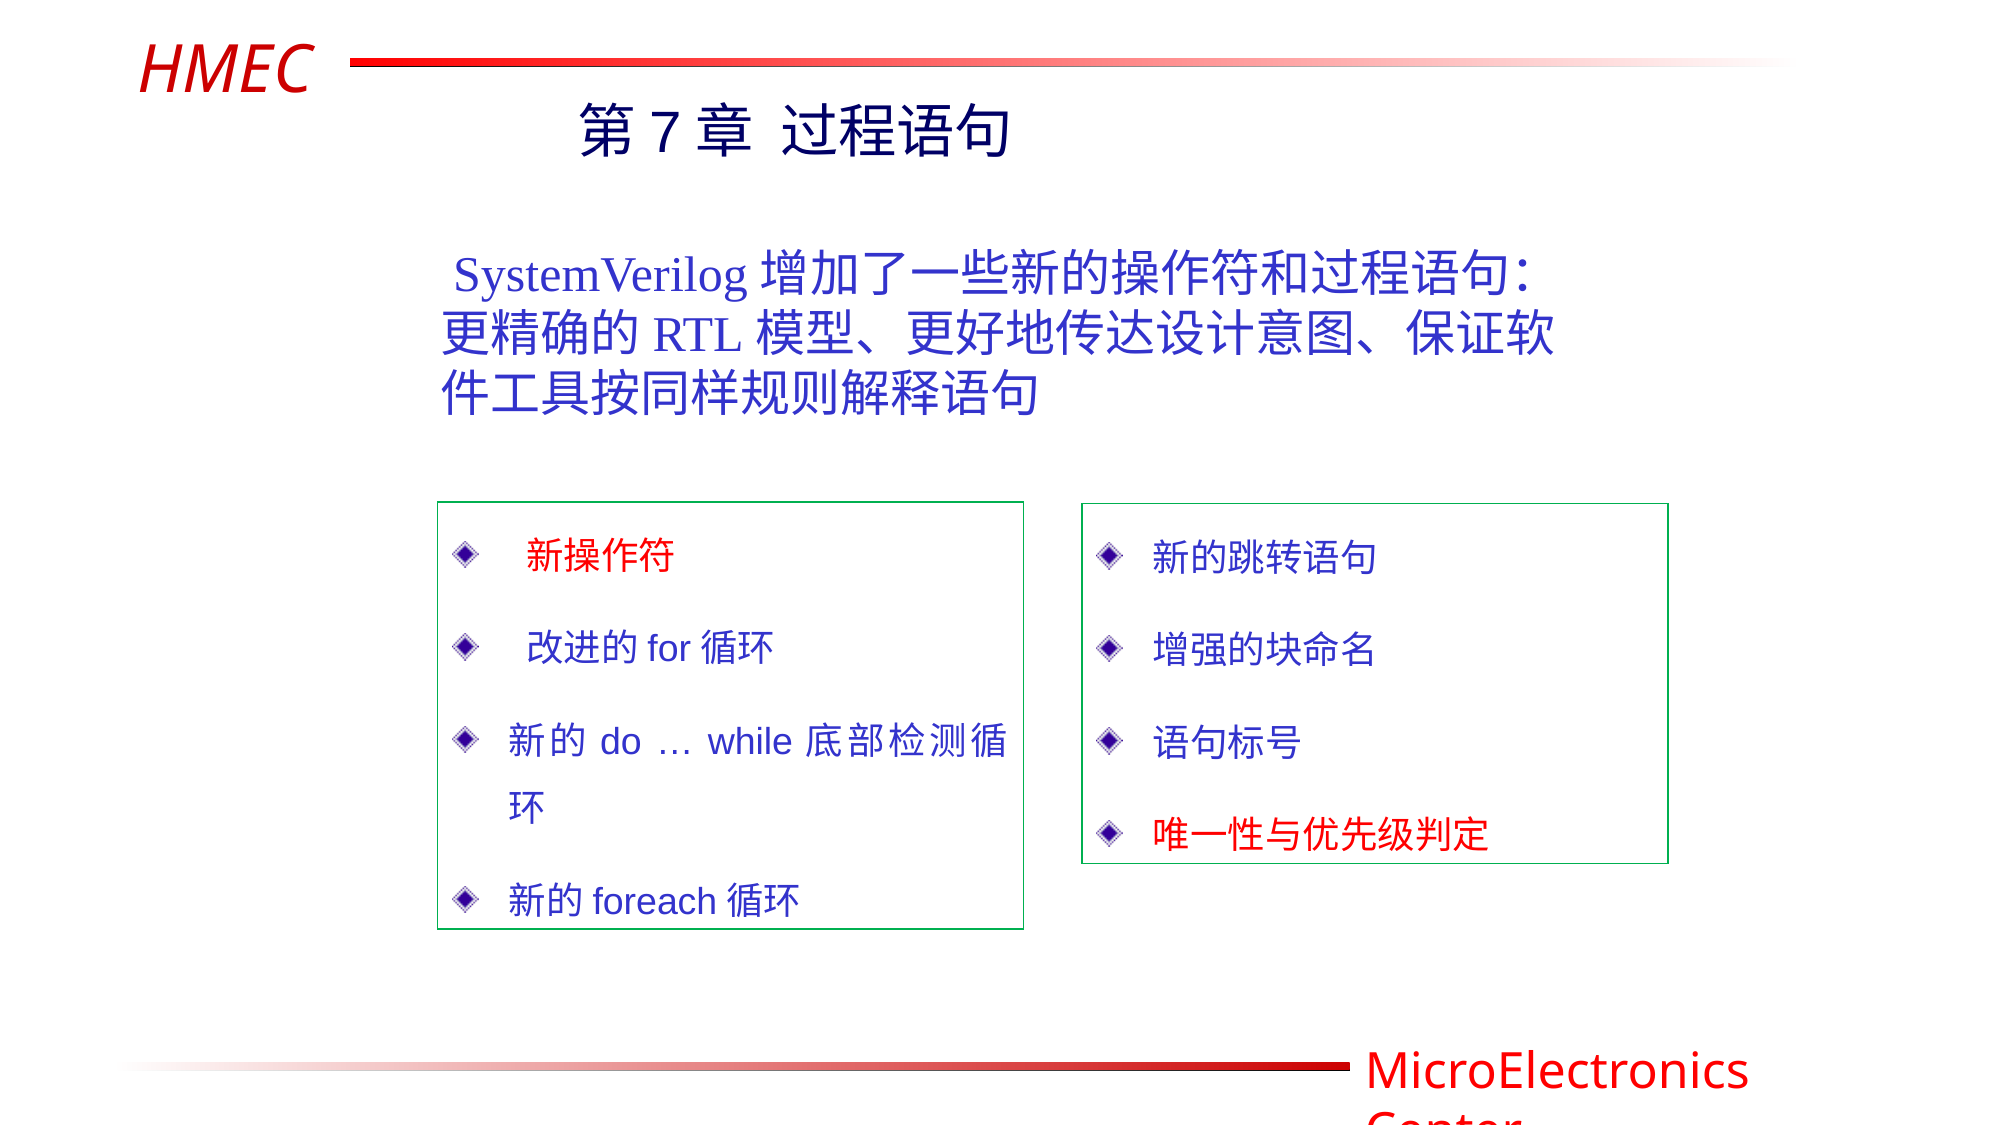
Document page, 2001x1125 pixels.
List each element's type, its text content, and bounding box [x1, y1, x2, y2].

picture [1096, 635, 1123, 662]
picture [1096, 542, 1123, 570]
picture [1096, 727, 1123, 755]
picture [452, 886, 479, 913]
text_box 新的跳转语句 增强的块命名 语句标号 唯一性与优先级判定 [1081, 503, 1668, 864]
text_box SystemVerilog增加了一些新的操作符和过程语句：更精确的RTL模型、更好地传达设计意图、保证软件工具按同样规则解释语句 [425, 234, 1608, 430]
text_box 新操作符 改进的for循环 新的do … while底部检测循环 新的foreach循环 [437, 502, 1024, 930]
picture [452, 633, 479, 661]
text_box 第7章 过程语句 [562, 52, 1603, 172]
picture [452, 541, 479, 568]
picture [452, 726, 479, 753]
picture [1096, 820, 1123, 847]
